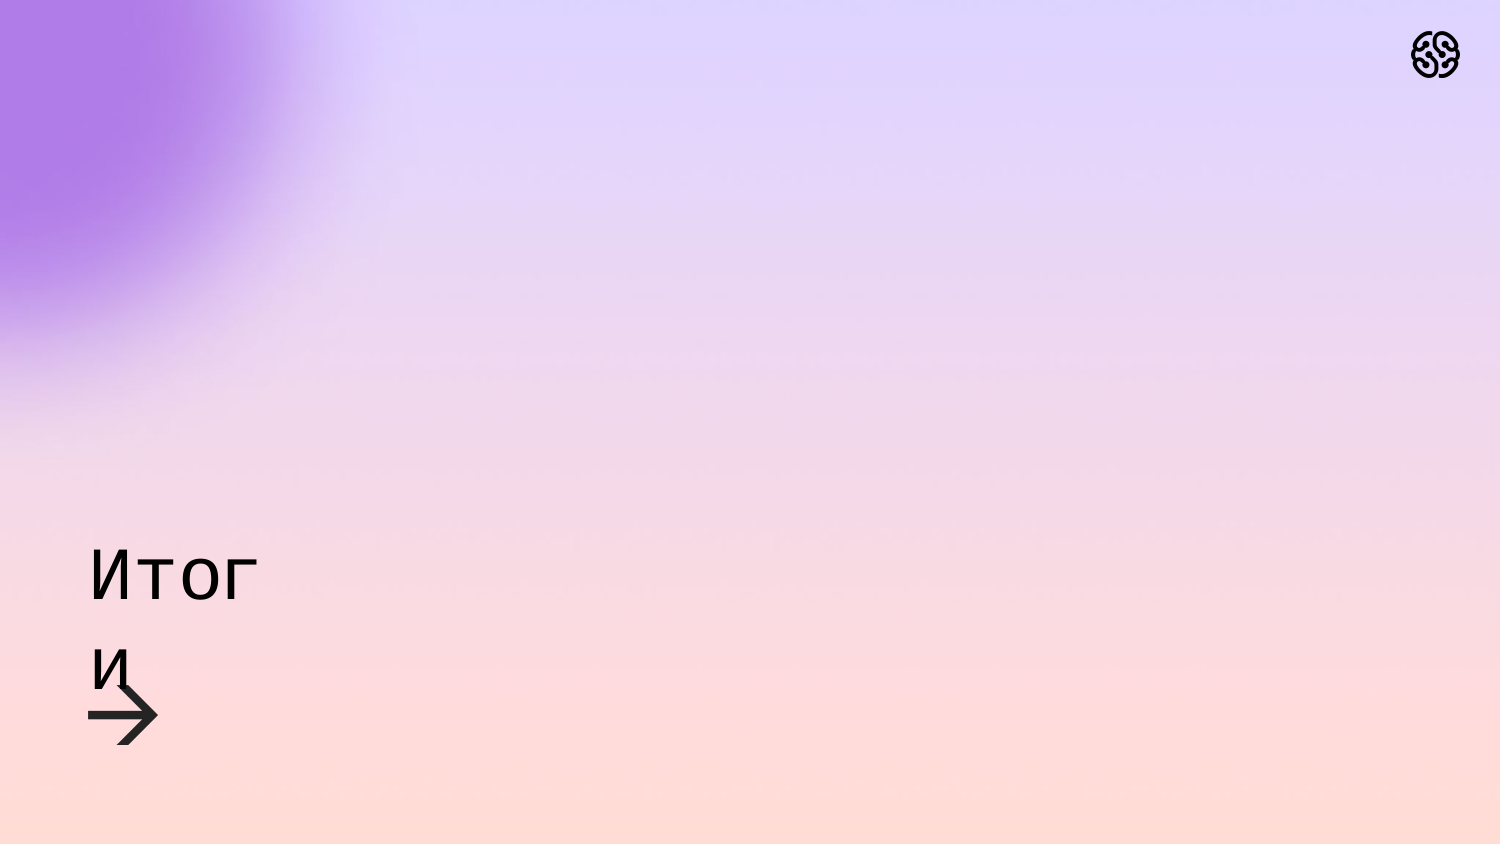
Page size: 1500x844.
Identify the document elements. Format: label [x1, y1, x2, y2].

text_box [0, 0, 1500, 844]
